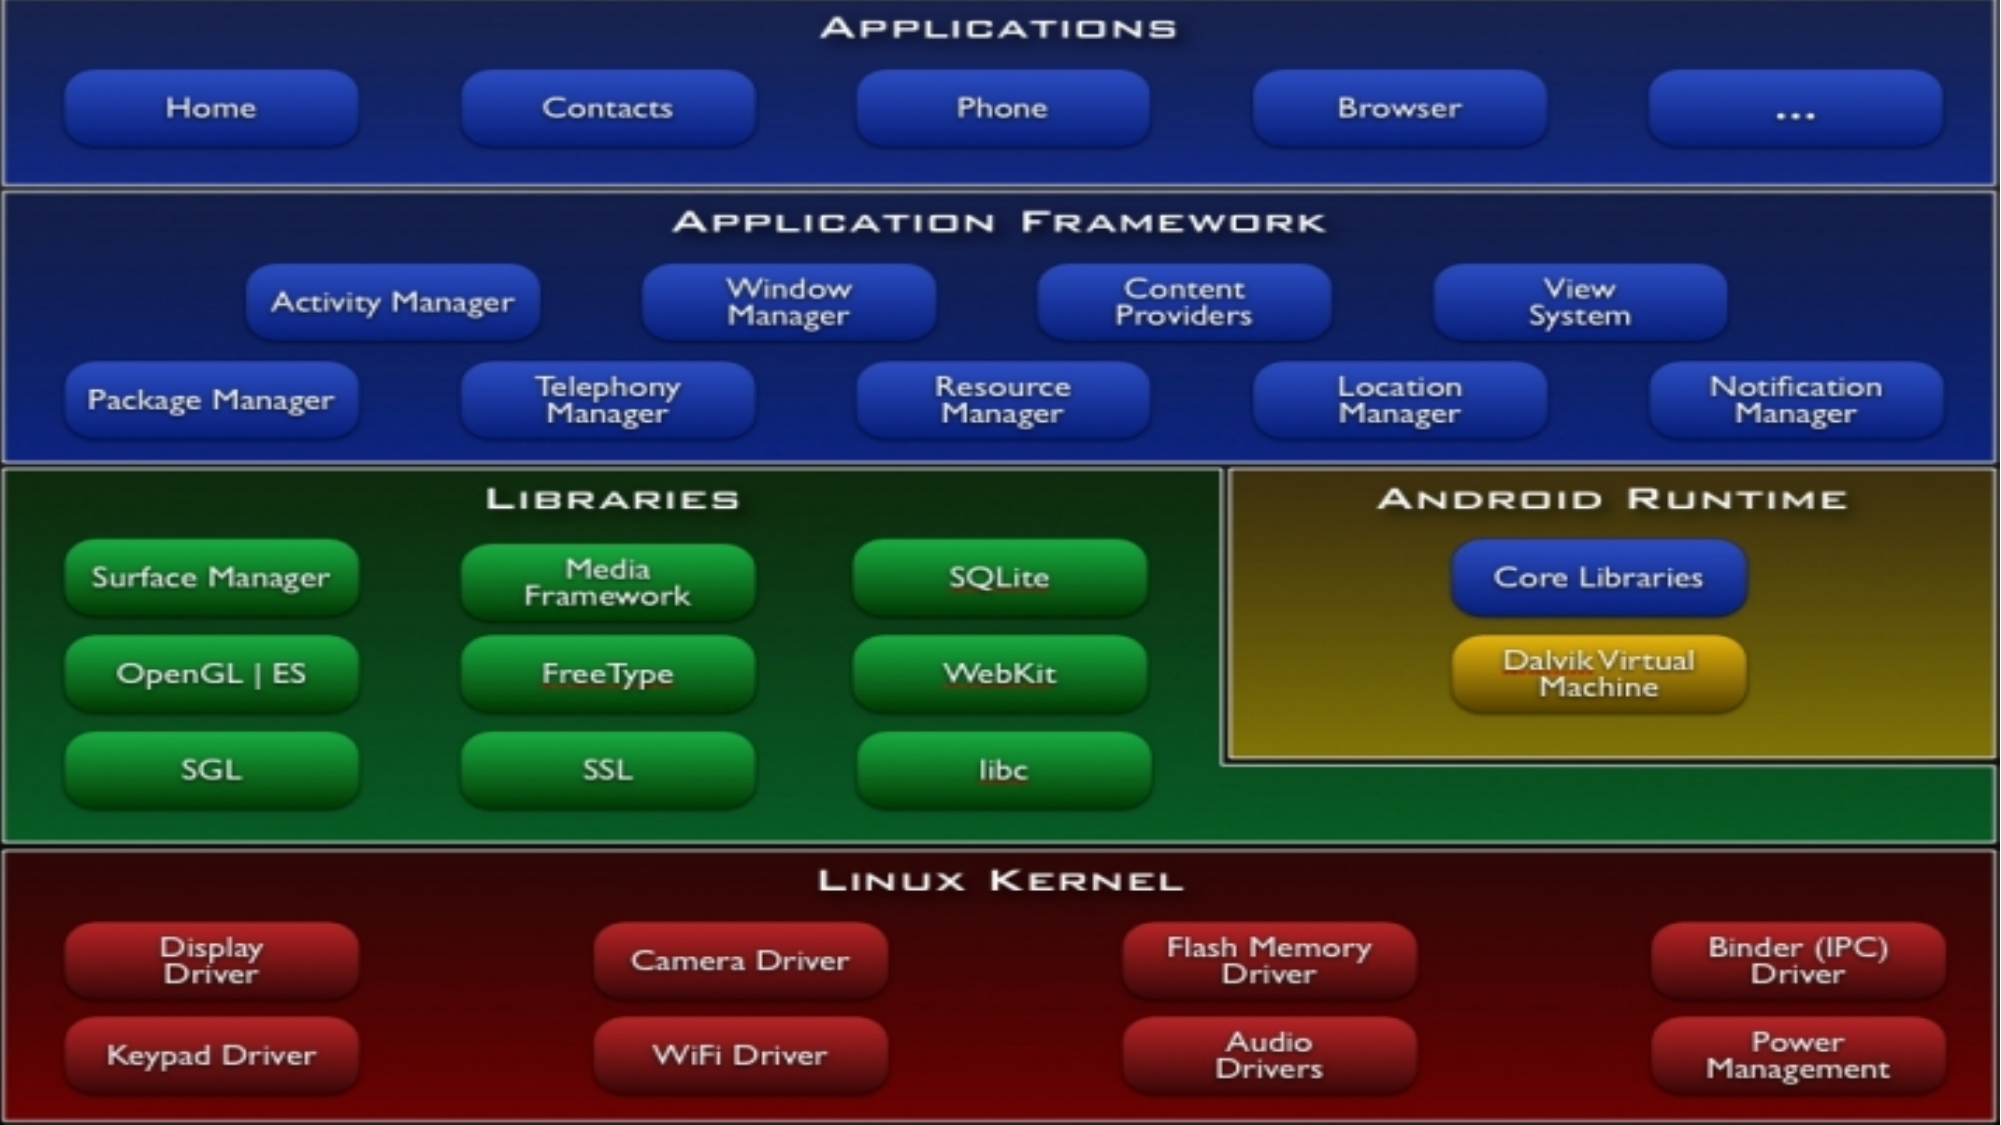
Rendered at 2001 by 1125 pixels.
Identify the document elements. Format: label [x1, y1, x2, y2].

list [0, 0, 2000, 1125]
